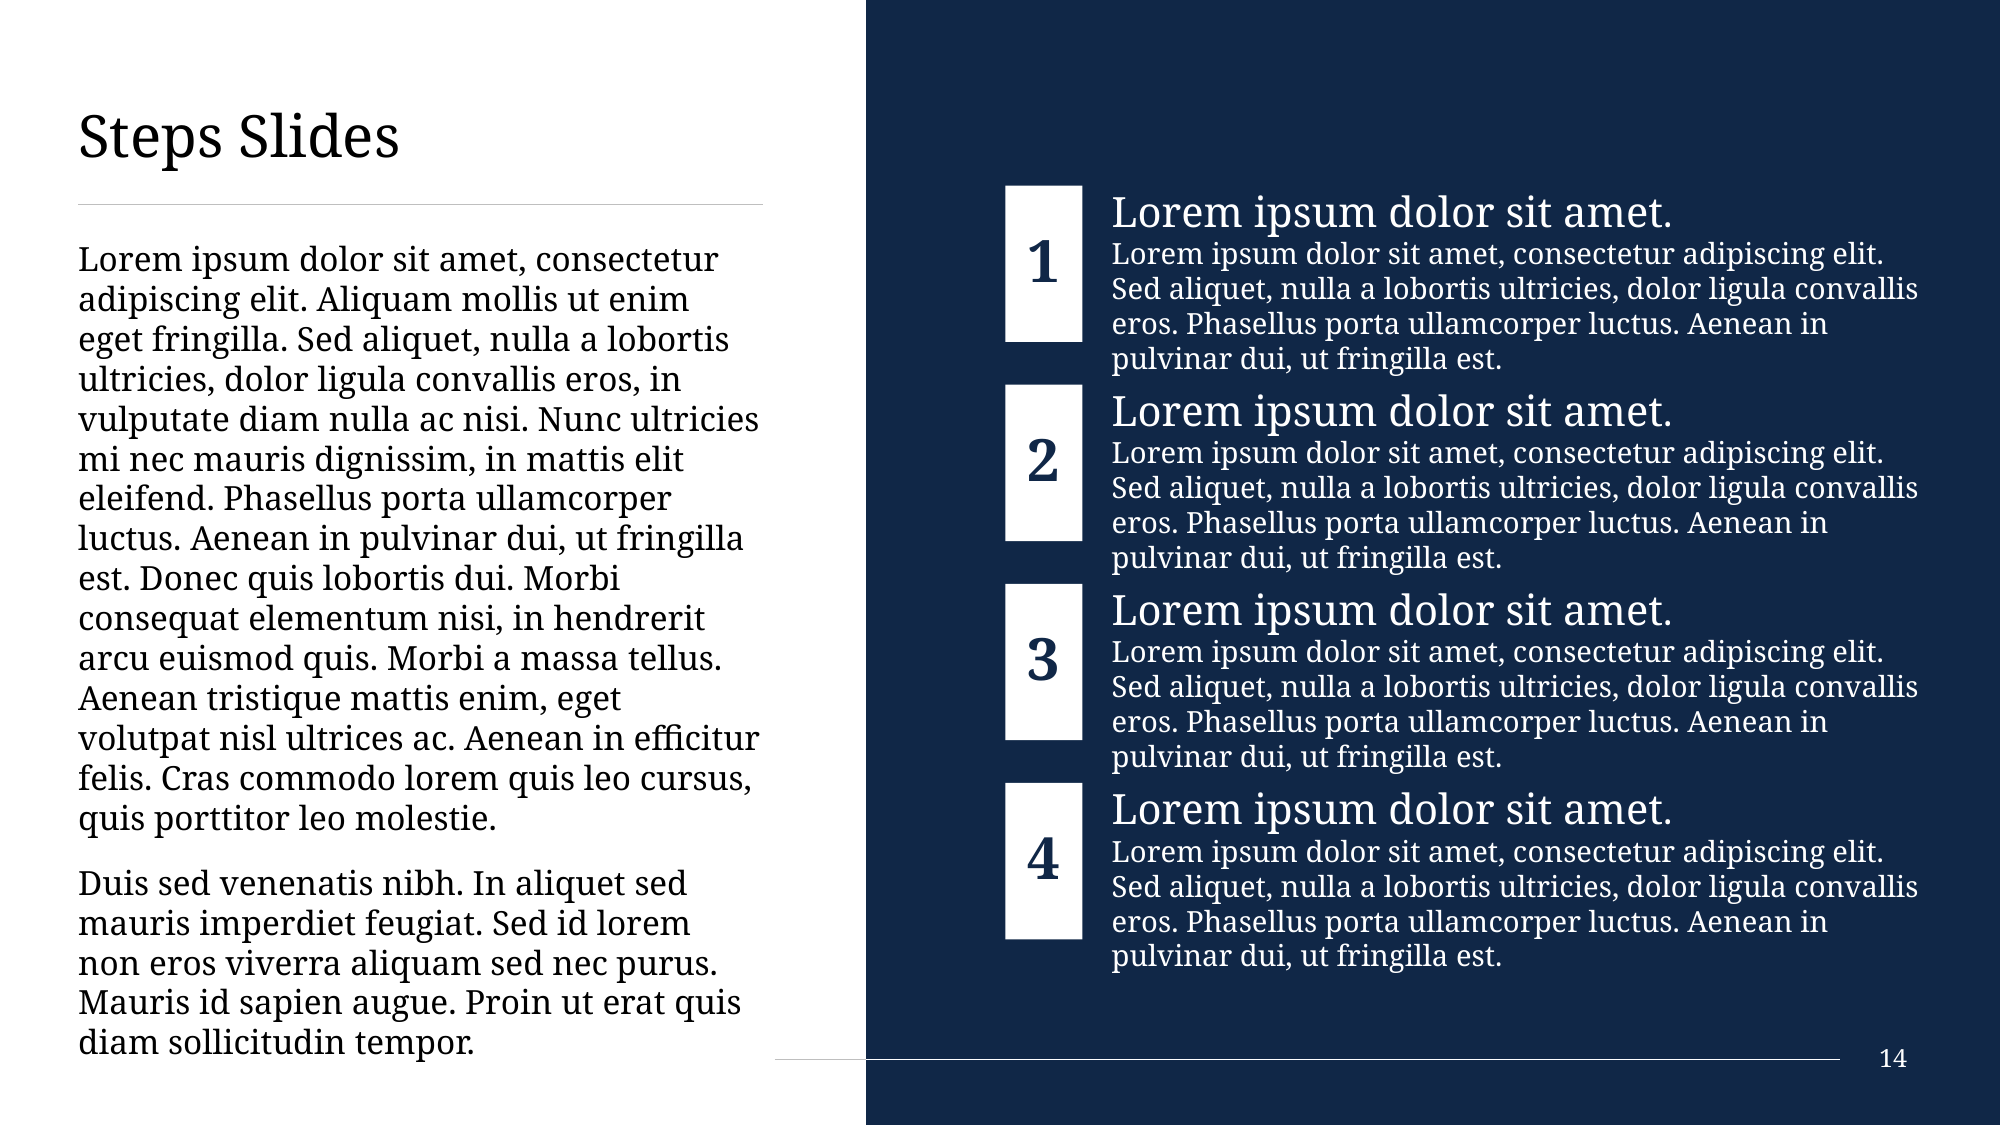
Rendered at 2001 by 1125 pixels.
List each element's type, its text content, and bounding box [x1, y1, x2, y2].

footer [78, 1029, 754, 1090]
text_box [1005, 185, 1925, 940]
text_box [865, 0, 2000, 1125]
slide_number 14 [1861, 1029, 1925, 1090]
text_box Lorem ipsum dolor sit amet, consectetur adipiscing elit. Aliquam mollis ut enim eget fringilla. Sed aliquet, nulla a lobortis ultricies, dolor ligula convallis eros, in vulputate diam nulla ac nisi. Nunc ultricies mi nec mauris dignissim, in mattis elit eleifend. Phasellus porta ullamcorper luctus. Aenean in pulvinar dui, ut fringilla est. Donec quis lobortis dui. Morbi consequat elementum nisi, in hendrerit arcu euismod quis. Morbi a massa tellus. Aenean tristique mattis enim, eget volutpat nisl ultrices ac. Aenean in efficitur felis. Cras commodo lorem quis leo cursus, quis porttitor leo molestie. Duis sed venenatis nibh. In aliquet sed mauris imperdiet feugiat. Sed id lorem non eros viverra aliquam sed nec purus. Mauris id sapien augue. Proin ut erat quis diam sollicitudin tempor. [78, 238, 763, 982]
text_box Steps Slides [78, 107, 763, 171]
